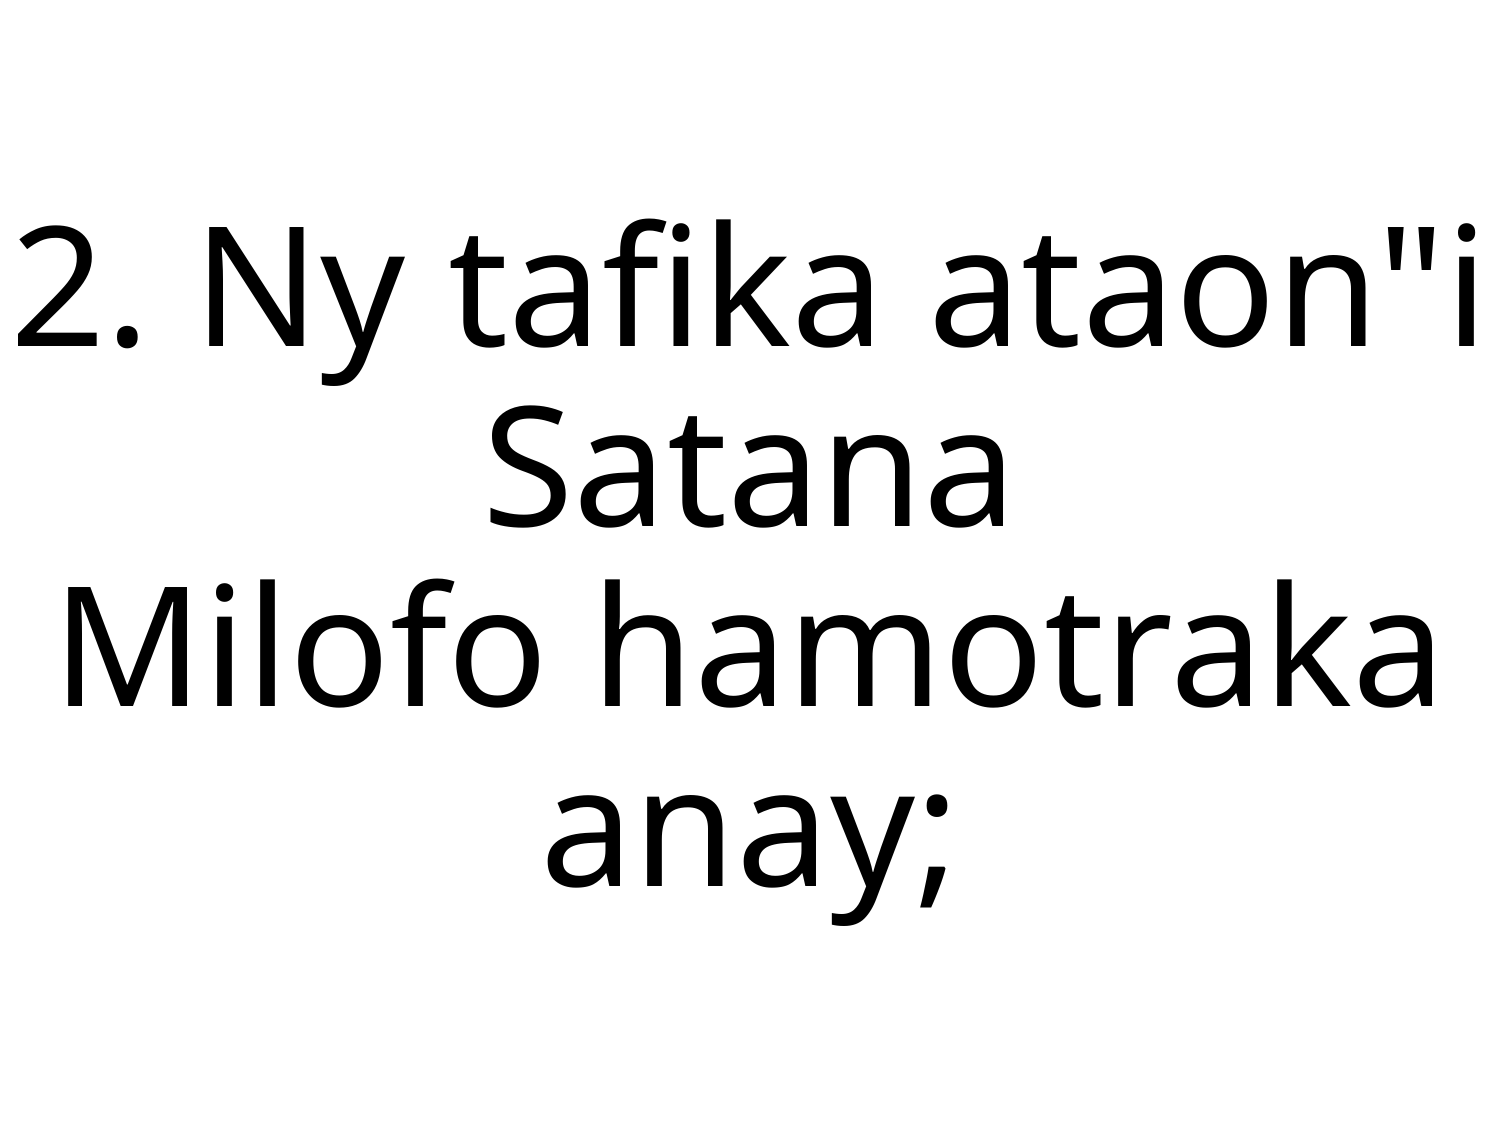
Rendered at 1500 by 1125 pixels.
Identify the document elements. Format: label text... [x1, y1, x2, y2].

title 2. Ny tafika ataon"i Satana Milofo hamotraka anay; [0, 453, 1500, 672]
